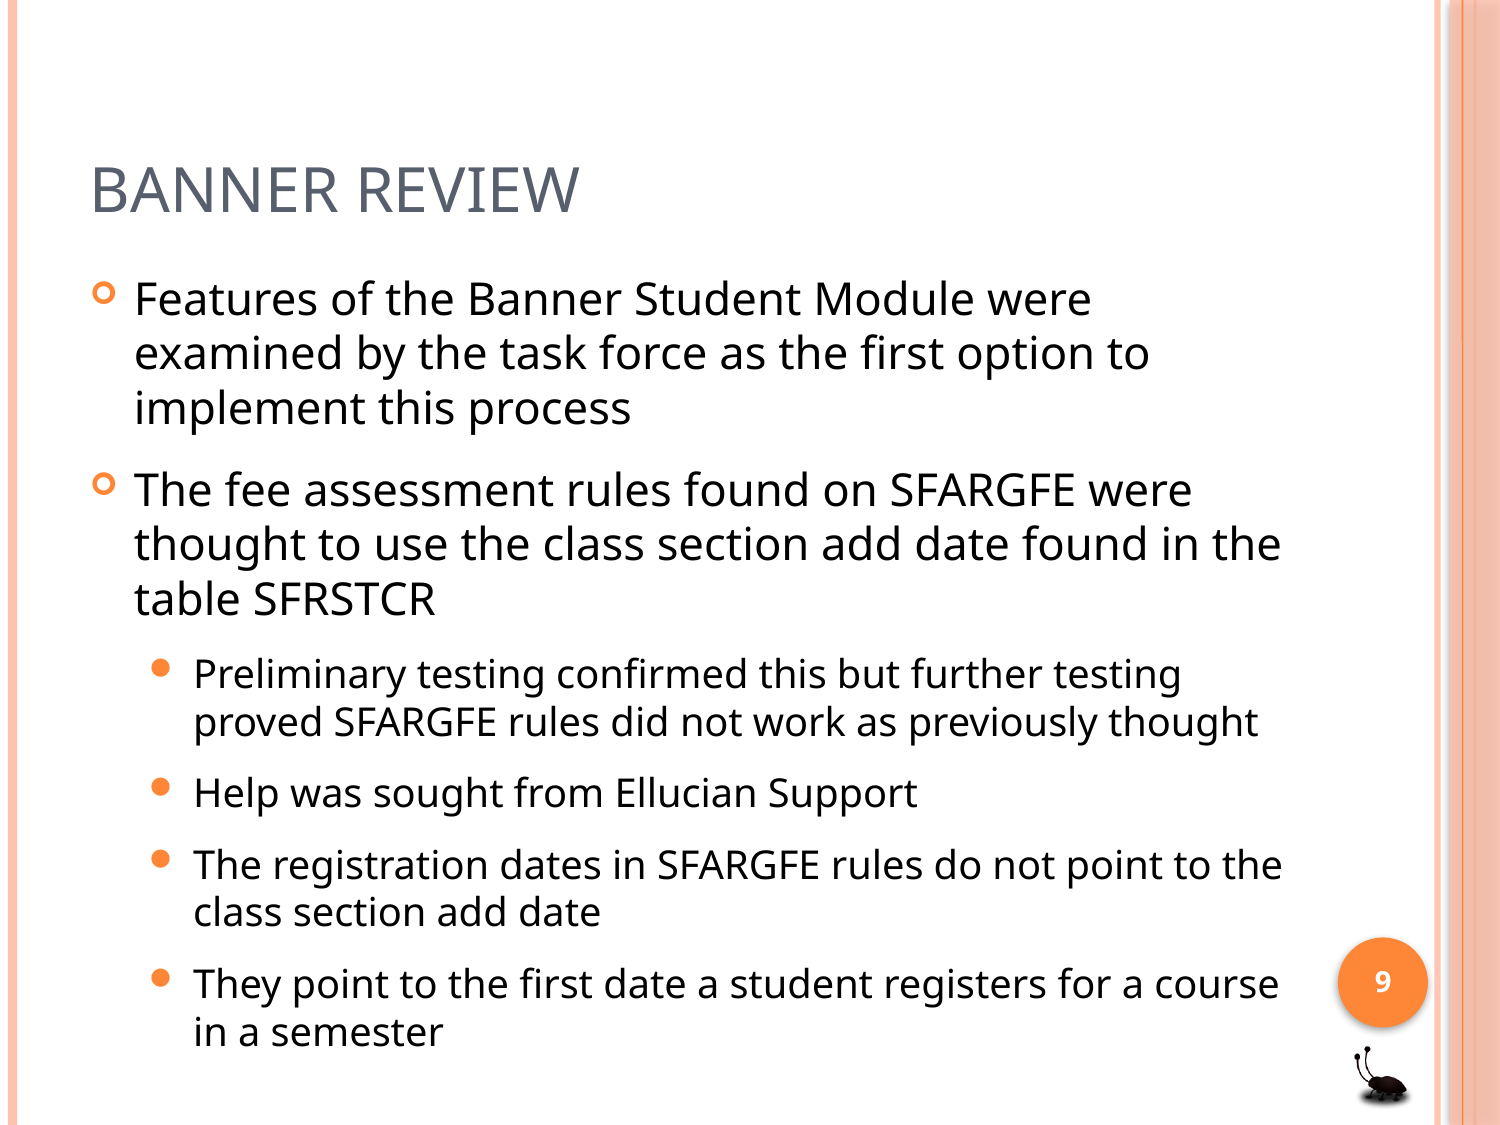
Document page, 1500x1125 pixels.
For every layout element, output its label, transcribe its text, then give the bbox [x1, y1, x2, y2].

slide_number 9 [1333, 940, 1434, 1027]
picture [1350, 1044, 1416, 1111]
list Features of the Banner Student Module were examined by the task force as the first option to implement this process The fee assessment rules found on SFARGFE were thought to use the class section add date found in the table SFRSTCR Preliminary testing confirmed this but further testing proved SFARGFE rules did not work as previously thought Help was sought from Ellucian Support The registration dates in SFARGFE rules do not point to the class section add date They point to the first date a student registers for a course in a semester [75, 262, 1300, 1062]
title Banner Review [75, 45, 1300, 233]
